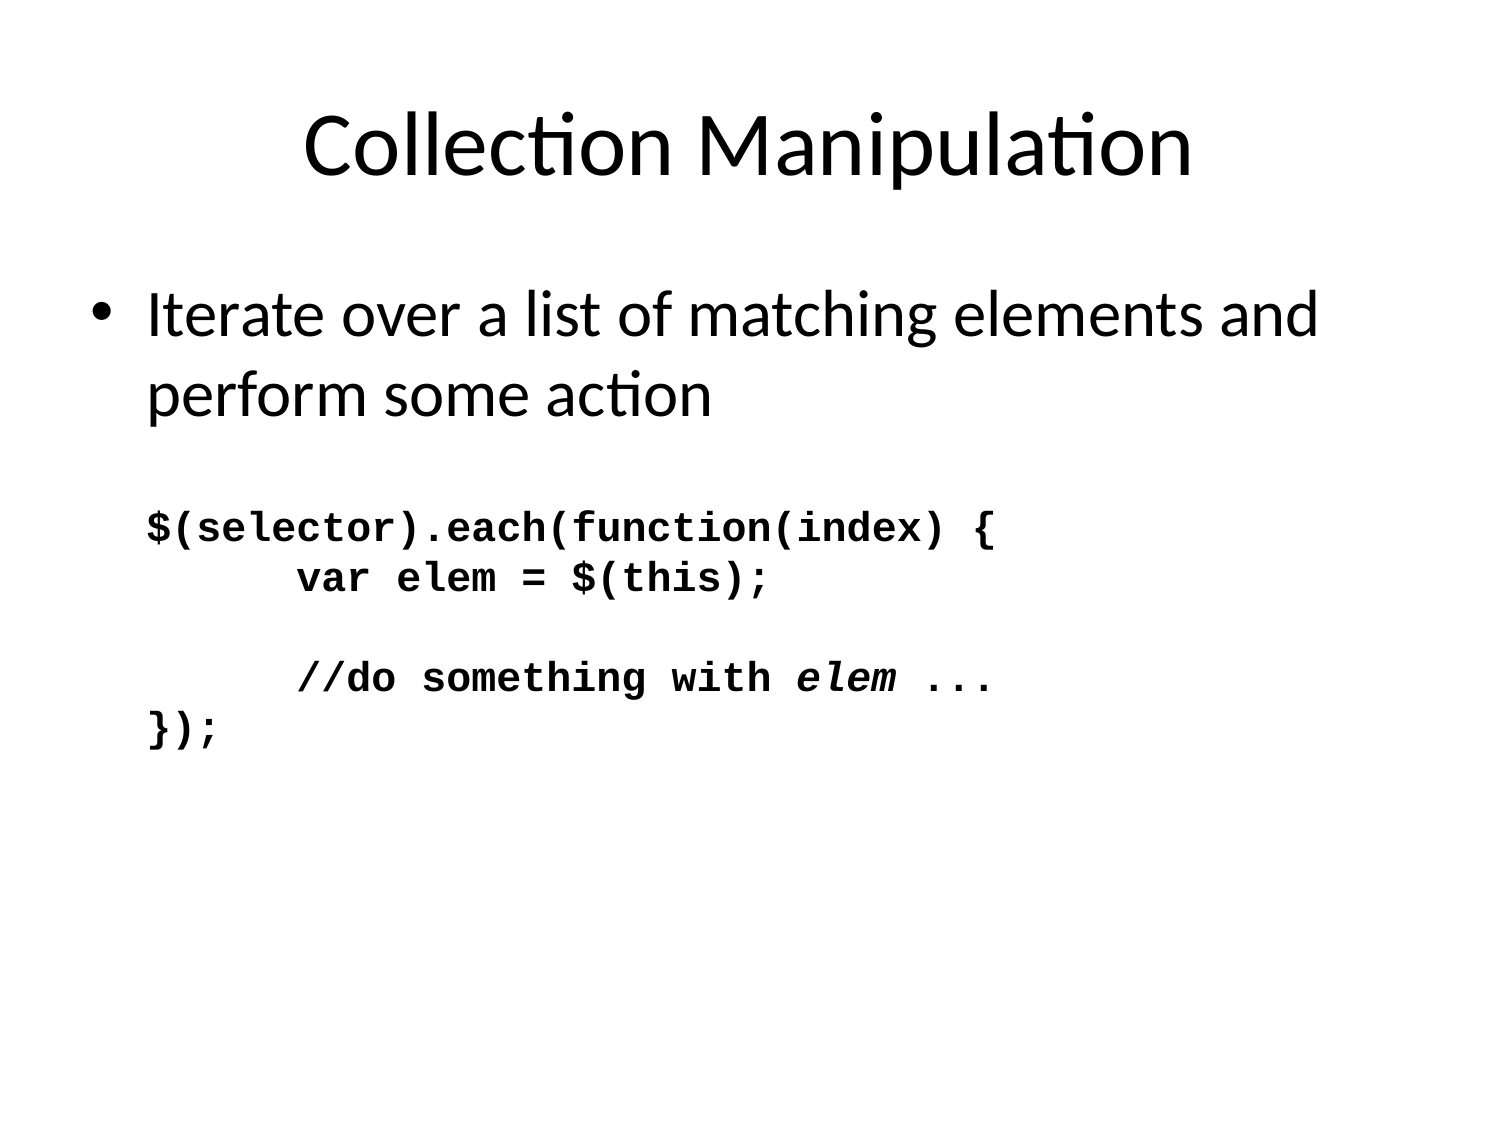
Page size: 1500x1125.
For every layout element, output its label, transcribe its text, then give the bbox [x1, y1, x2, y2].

list Iterate over a list of matching elements and perform some action $(selector).each(function(index) { var elem = $(this); //do something with elem ... }); [75, 262, 1425, 1005]
title Collection Manipulation [75, 45, 1425, 233]
